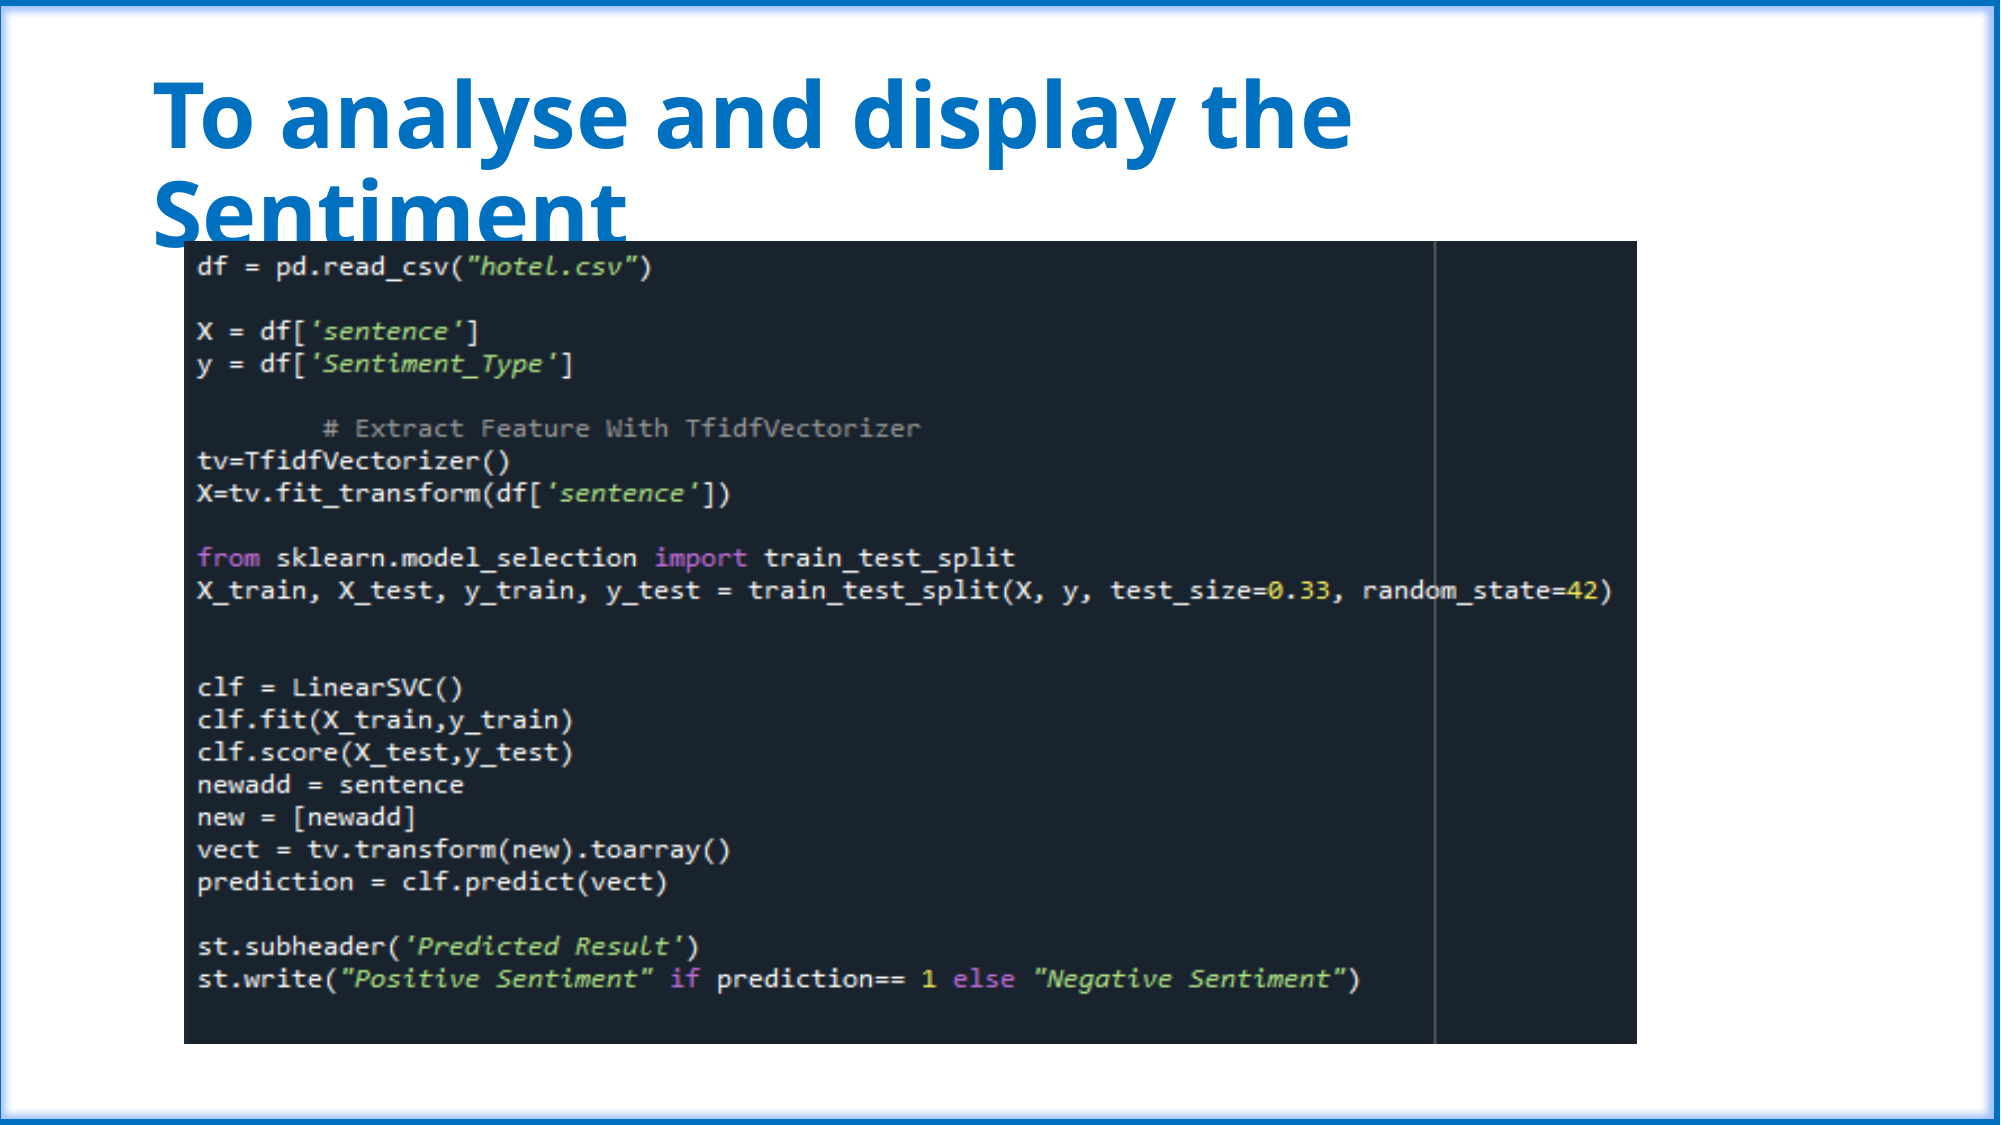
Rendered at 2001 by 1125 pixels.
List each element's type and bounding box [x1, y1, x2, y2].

list [184, 241, 1637, 1044]
text_box [0, 0, 2000, 1125]
